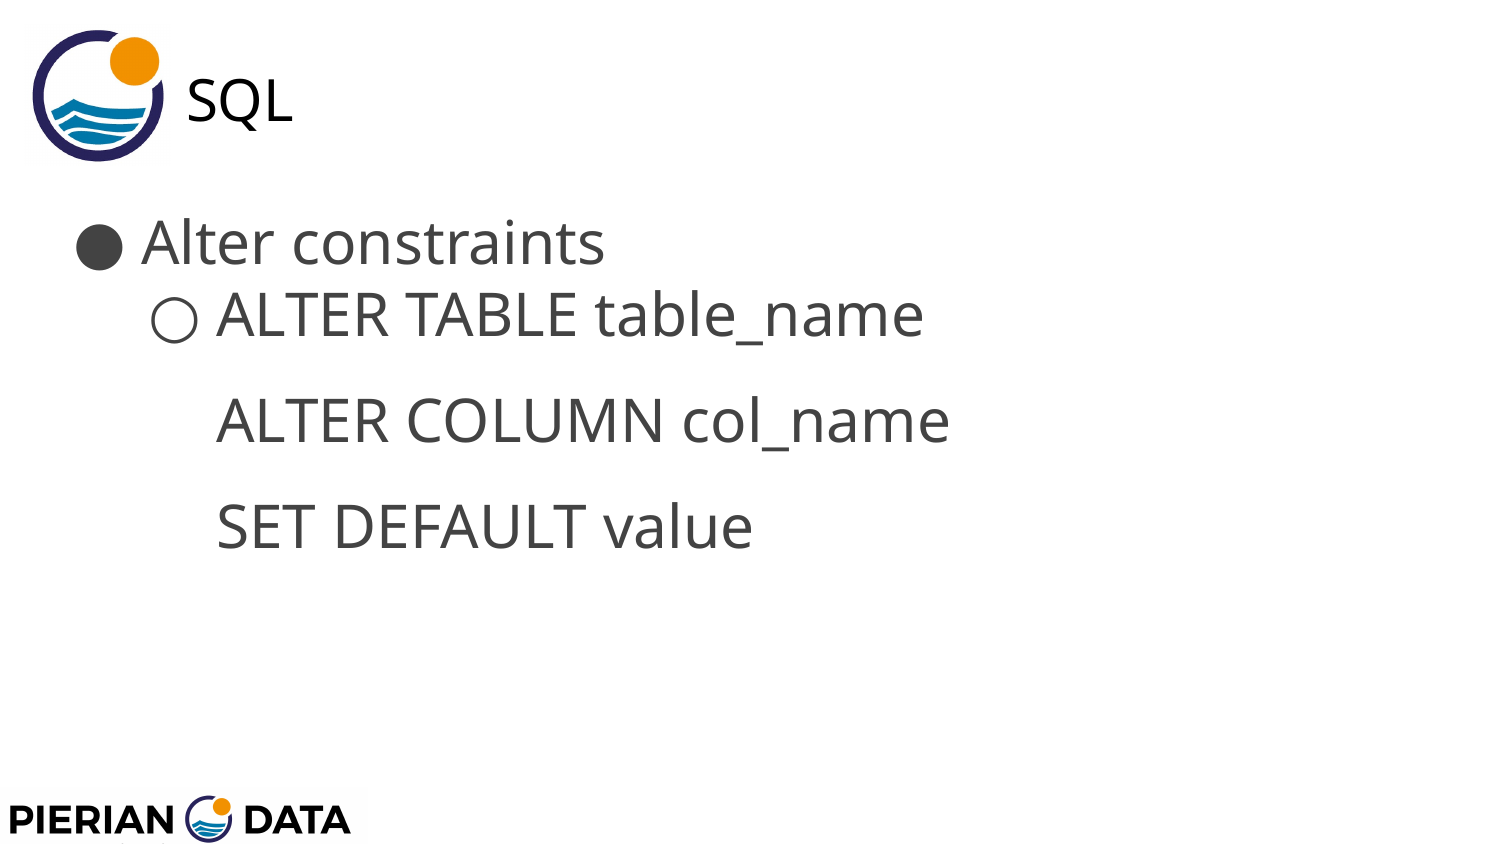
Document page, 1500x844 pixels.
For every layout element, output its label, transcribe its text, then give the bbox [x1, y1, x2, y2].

list Alter constraints ALTER TABLE table_name ALTER COLUMN col_name SET DEFAULT value [51, 189, 1500, 750]
title SQL [176, 48, 1449, 143]
picture [24, 24, 172, 167]
picture [0, 787, 368, 844]
